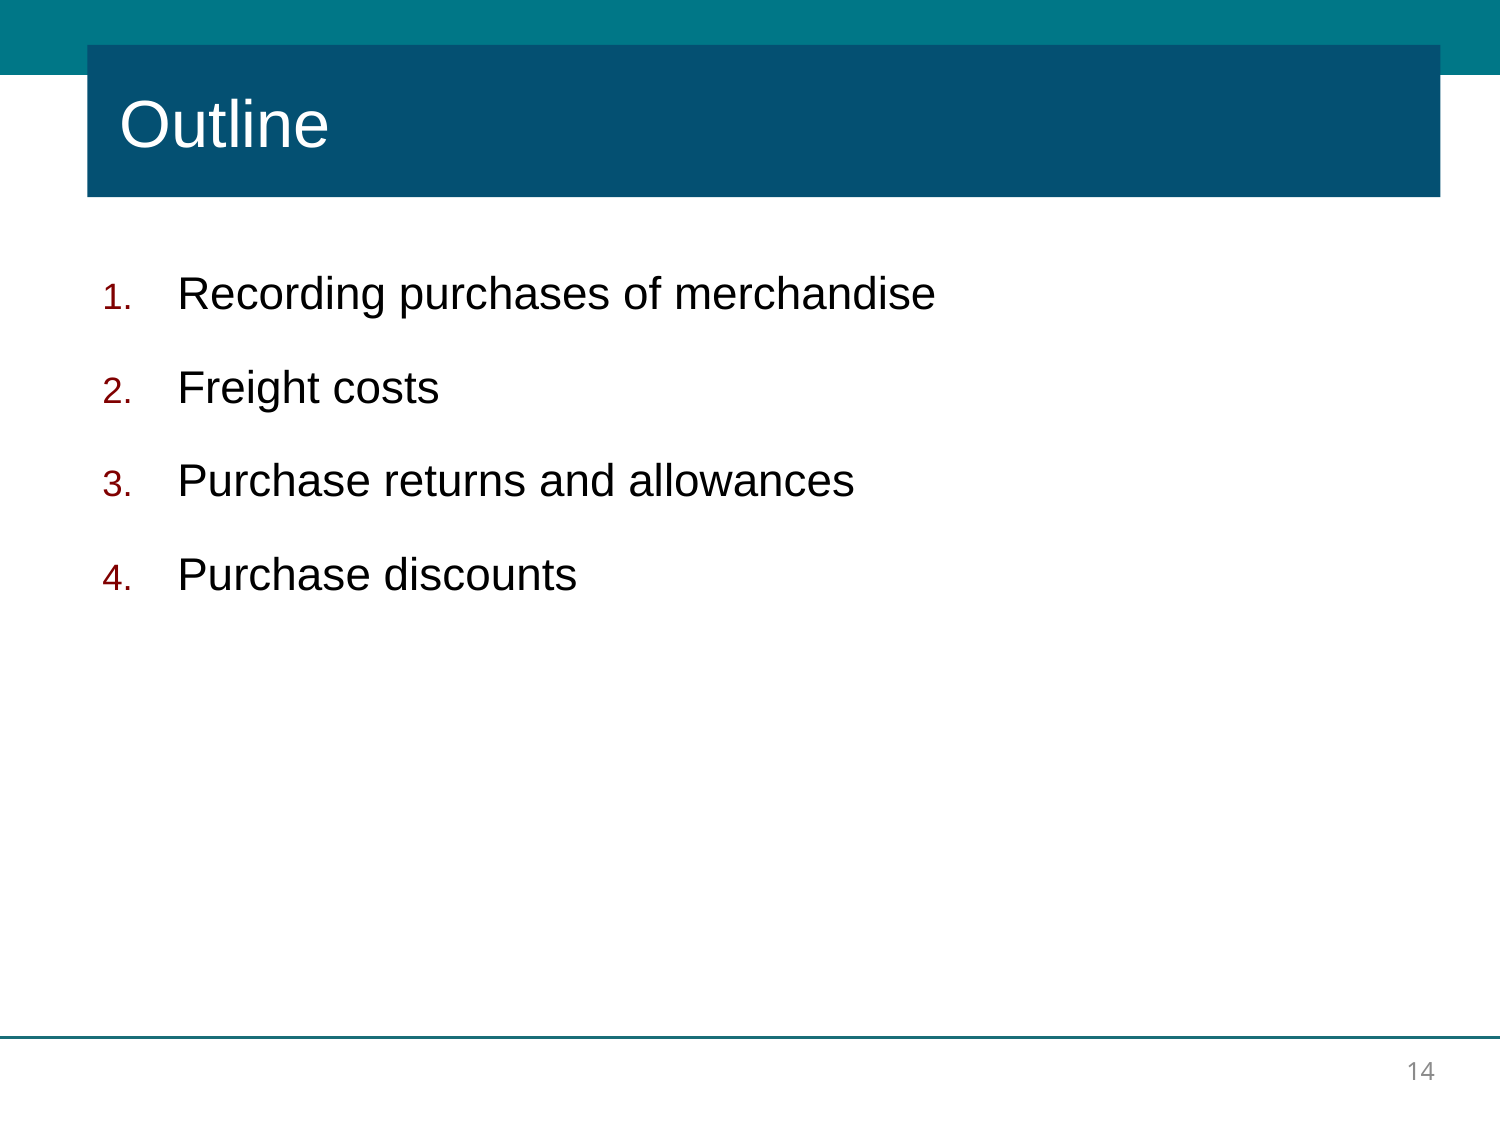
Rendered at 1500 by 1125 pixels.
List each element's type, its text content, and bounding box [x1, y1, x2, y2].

text_box Recording purchases of merchandise Freight costs Purchase returns and allowances Purchase discounts [87, 242, 1363, 608]
text_box Outline [87, 44, 1441, 198]
slide_number 14 [1059, 1042, 1450, 1103]
